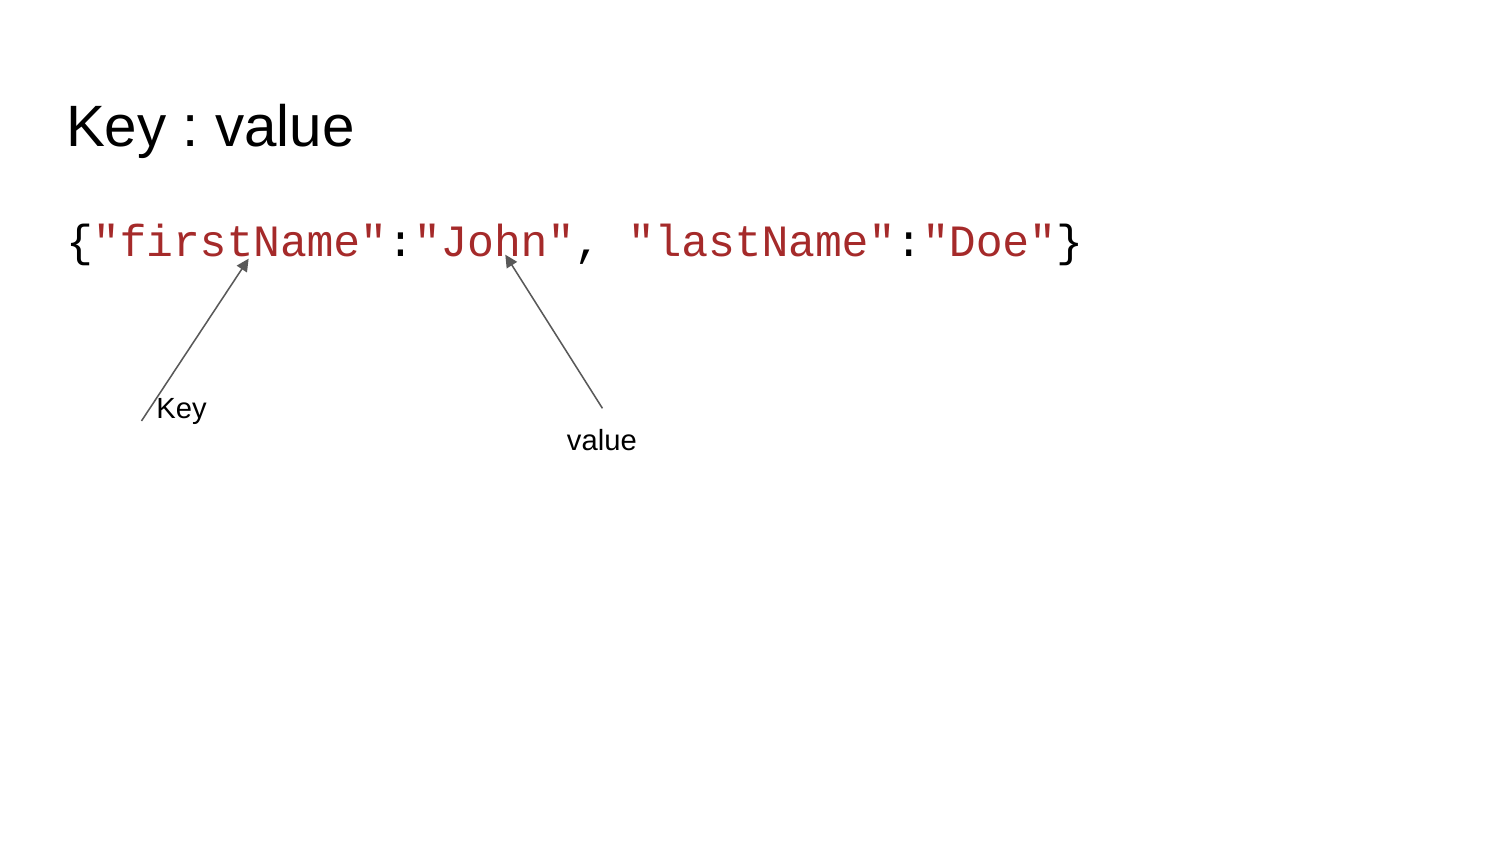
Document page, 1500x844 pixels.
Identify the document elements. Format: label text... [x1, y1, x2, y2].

title Key : value [51, 72, 1449, 167]
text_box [141, 258, 249, 422]
text_box value [551, 406, 1385, 543]
text_box Key [141, 373, 496, 468]
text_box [505, 254, 603, 409]
list {"firstName":"John", "lastName":"Doe"} [51, 189, 1449, 750]
